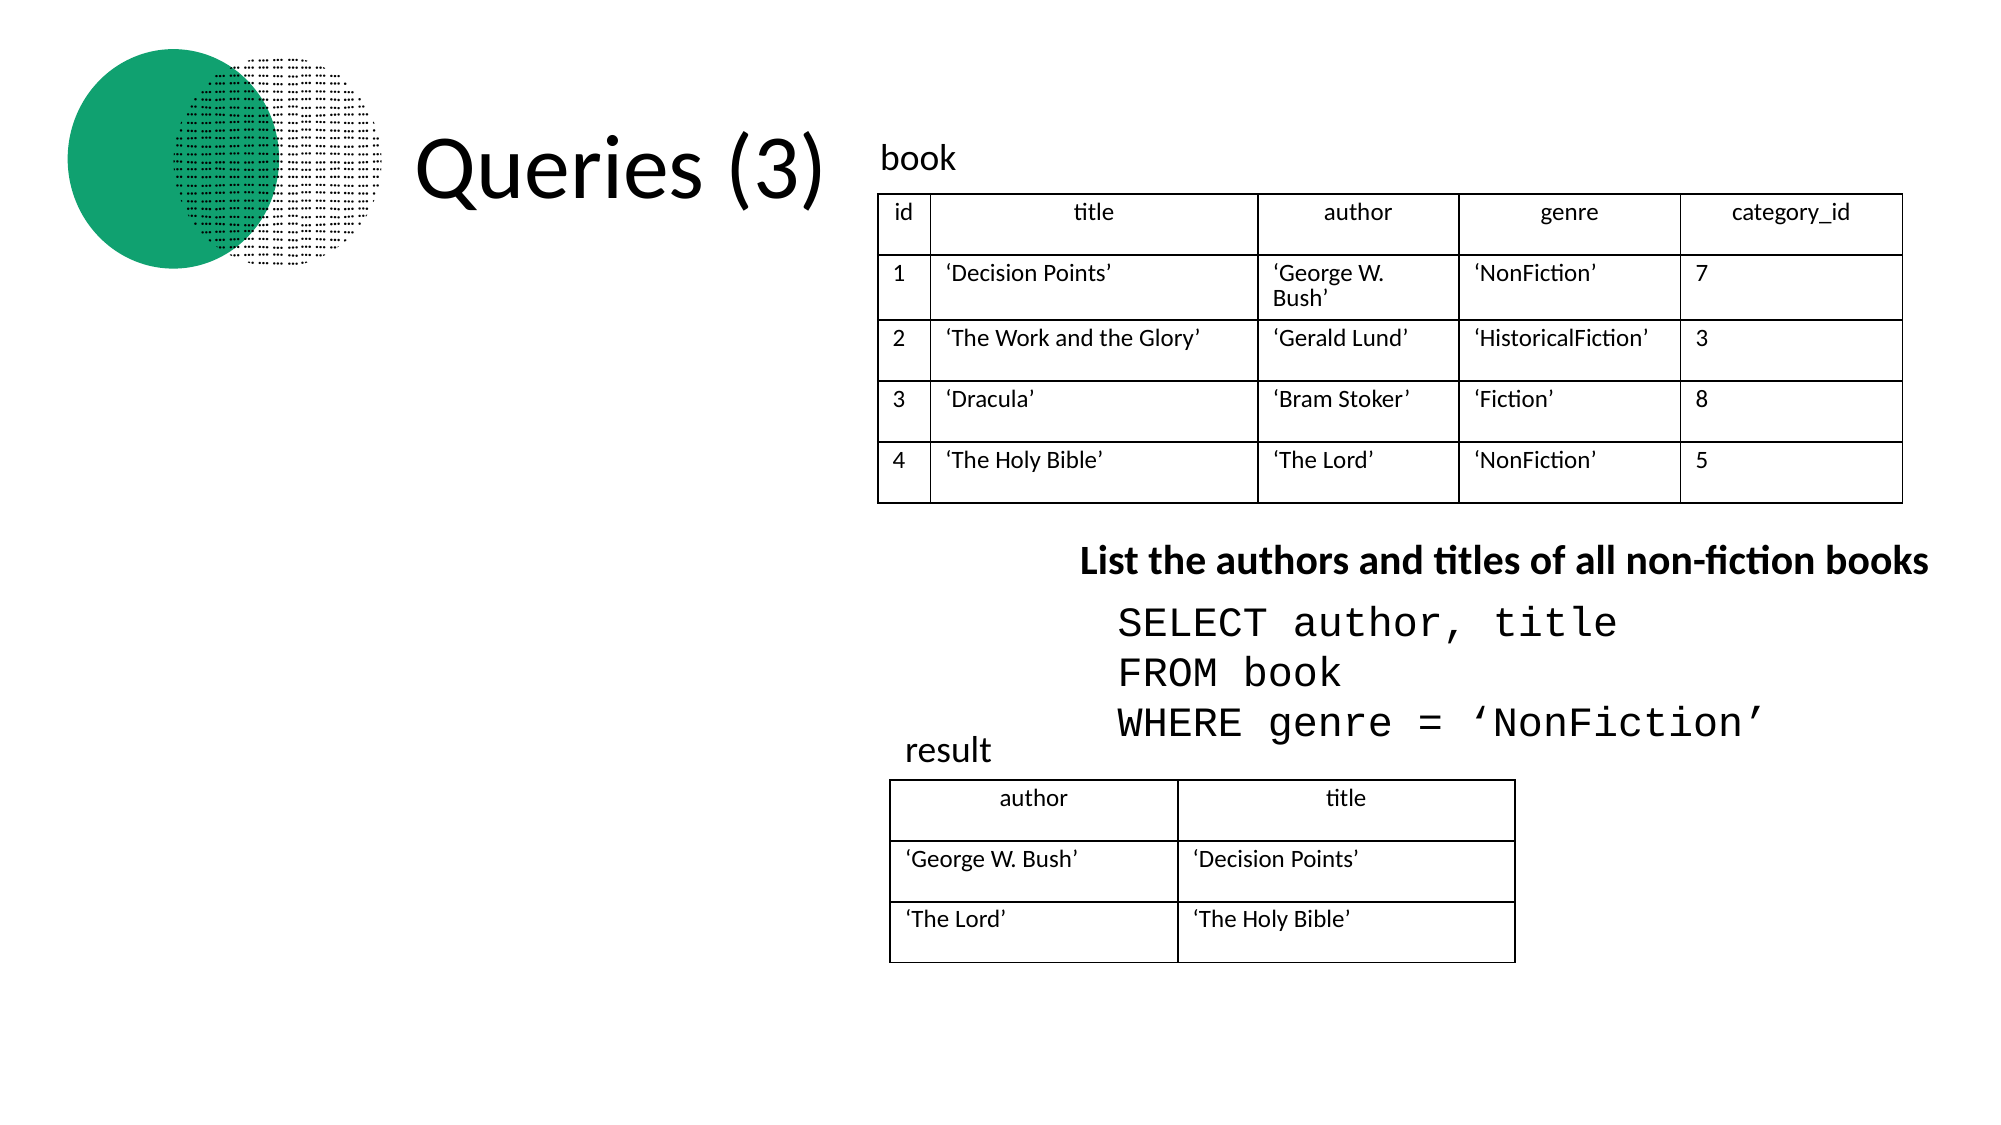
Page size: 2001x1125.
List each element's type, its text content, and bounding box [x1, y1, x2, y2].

table_cell ‘Decision Points’ [1179, 842, 1514, 901]
table_cell ‘The Lord’ [891, 903, 1177, 962]
table_cell 1 [879, 256, 930, 319]
table_cell 7 [1681, 256, 1902, 319]
table_cell ‘Decision Points’ [931, 256, 1257, 319]
table_cell 3 [879, 382, 930, 441]
table_cell 3 [1681, 321, 1902, 380]
text_box result [890, 717, 1016, 778]
picture [137, 21, 419, 303]
table_cell 8 [1681, 382, 1902, 441]
table_cell ‘Gerald Lund’ [1259, 321, 1458, 380]
table_cell ‘NonFiction’ [1460, 256, 1680, 319]
table_header author [891, 781, 1177, 840]
table_header title [1179, 781, 1514, 840]
table_header genre [1460, 195, 1680, 254]
table_cell ‘The Lord’ [1259, 443, 1458, 502]
text_box book [865, 124, 980, 186]
table_cell ‘HistoricalFiction’ [1460, 321, 1680, 380]
table_cell ‘Dracula’ [931, 382, 1257, 441]
text_box SELECT author, title FROM book WHERE genre = ‘NonFiction’ [1102, 587, 1815, 755]
table_cell ‘NonFiction’ [1460, 443, 1680, 502]
table_cell 5 [1681, 443, 1902, 502]
table_header title [931, 195, 1257, 254]
table_cell ‘Bram Stoker’ [1259, 382, 1458, 441]
table_cell ‘George W. Bush’ [1259, 256, 1458, 319]
table_header category_id [1681, 195, 1902, 254]
table_cell 4 [879, 443, 930, 502]
table_cell ‘The Holy Bible’ [931, 443, 1257, 502]
table_header author [1259, 195, 1458, 254]
table_header id [879, 195, 930, 254]
title Queries (3) [399, 59, 1863, 278]
table_cell ‘Fiction’ [1460, 382, 1680, 441]
table_cell ‘The Work and the Glory’ [931, 321, 1257, 380]
table_cell ‘George W. Bush’ [891, 842, 1177, 901]
table_cell 2 [879, 321, 930, 380]
table_cell ‘The Holy Bible’ [1179, 903, 1514, 962]
text_box List the authors and titles of all non-fiction books [1065, 525, 1950, 591]
